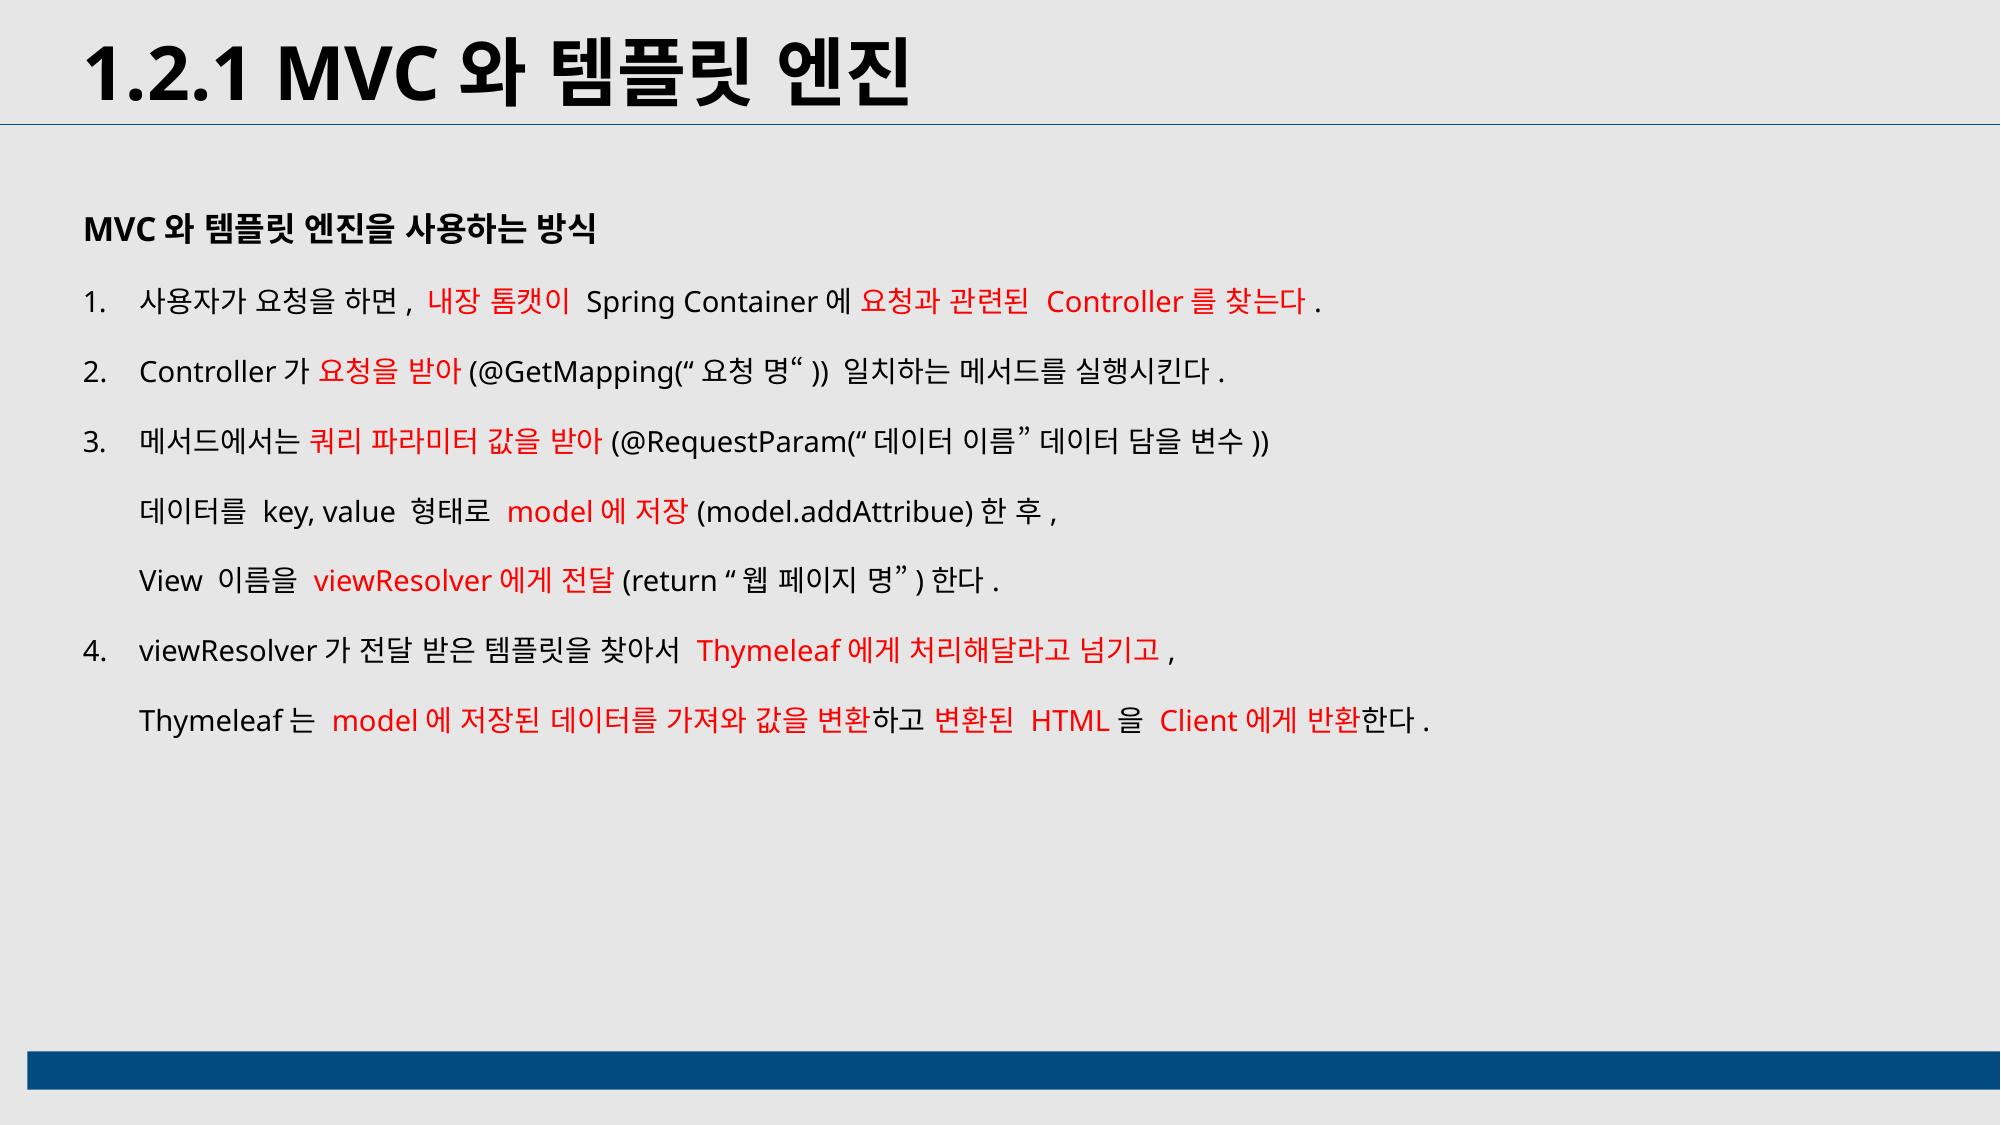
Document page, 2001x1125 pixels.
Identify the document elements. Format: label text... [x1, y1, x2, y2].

text_box MVC와 템플릿 엔진을 사용하는 방식 사용자가 요청을 하면, 내장 톰캣이 Spring Container에 요청과 관련된 Controller를 찾는다. Controller가 요청을 받아(@GetMapping(“요청 명“)) 일치하는 메서드를 실행시킨다. 메서드에서는 쿼리 파라미터 값을 받아(@RequestParam(“데이터 이름” 데이터 담을 변수)) 데이터를 key, value 형태로 model에 저장(model.addAttribue)한 후, View 이름을 viewResolver에게 전달(return “웹 페이지 명”)한다. viewResolver가 전달 받은 템플릿을 찾아서 Thymeleaf에게 처리해달라고 넘기고, Thymeleaf는 model에 저장된 데이터를 가져와 값을 변환하고 변환된 HTML을 Client에게 반환한다. [68, 160, 1469, 745]
text_box [26, 1050, 2000, 1091]
text_box 1.2.1 MVC와 템플릿 엔진 [68, 18, 1375, 124]
